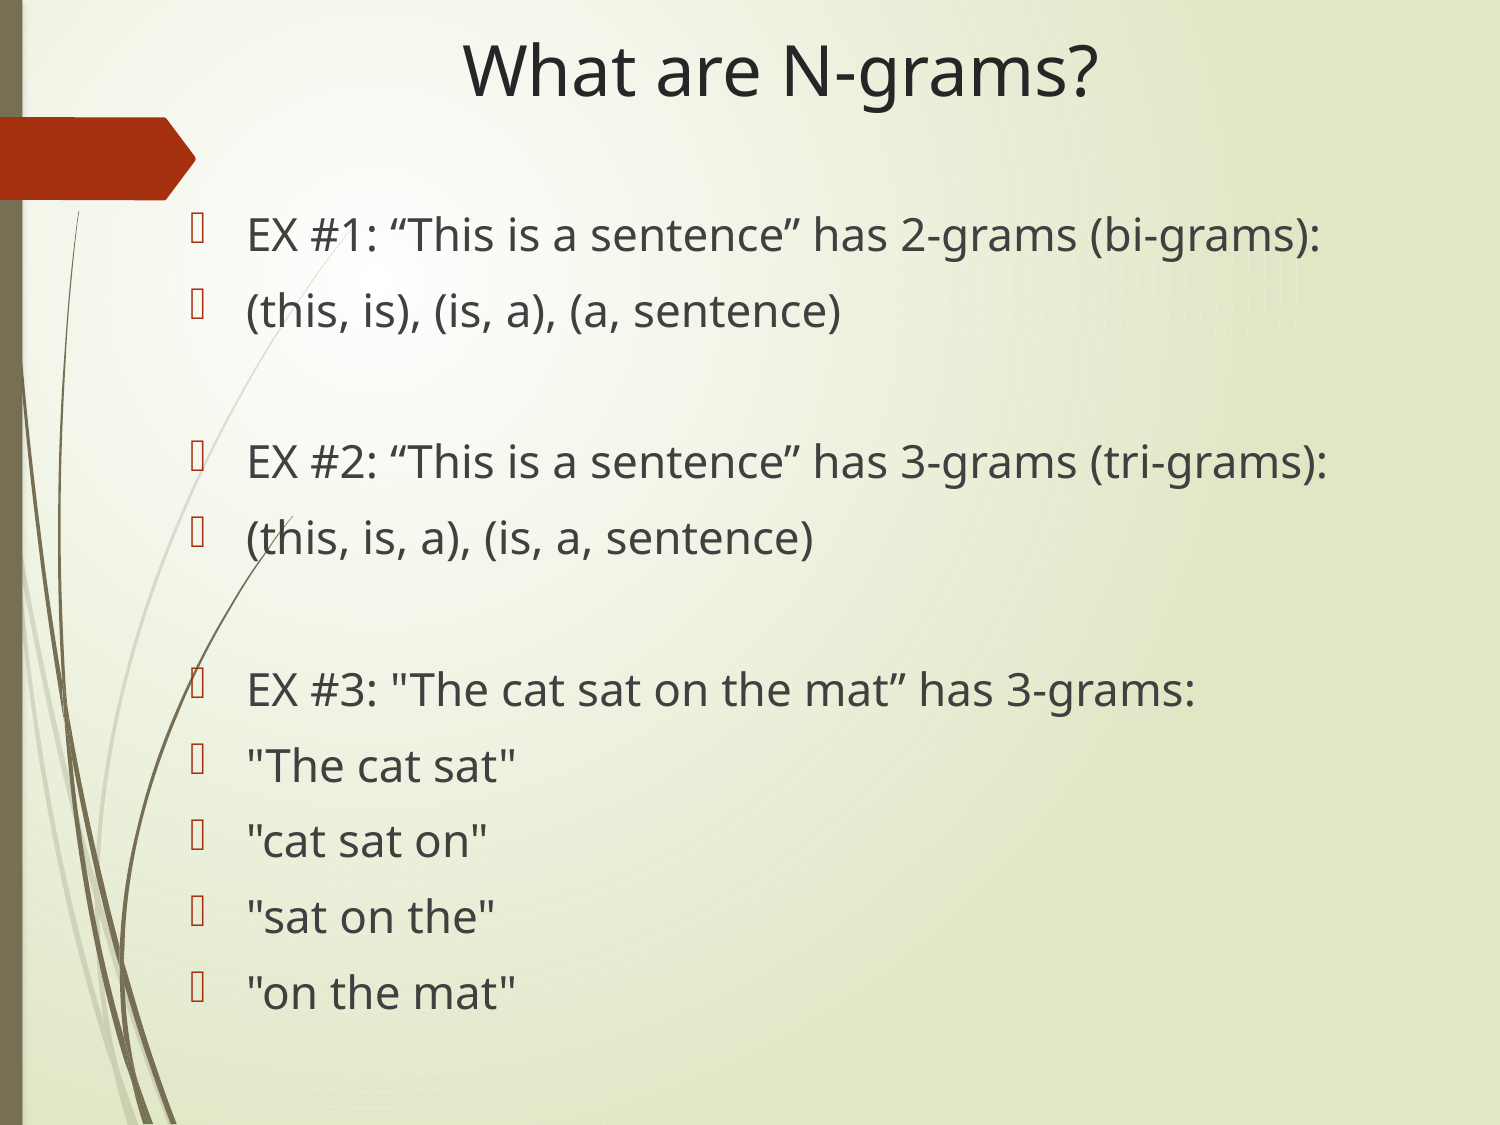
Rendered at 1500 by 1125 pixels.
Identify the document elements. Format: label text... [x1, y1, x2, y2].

title What are N-grams? [146, 18, 1416, 156]
list EX #1: “This is a sentence” has 2-grams (bi-grams): (this, is), (is, a), (a, sentence) EX #2: “This is a sentence” has 3-grams (tri-grams): (this, is, a), (is, a, sentence) EX #3: "The cat sat on the mat” has 3-grams: "The cat sat" "cat sat on" "sat on the" "on the mat" [174, 198, 1480, 1102]
